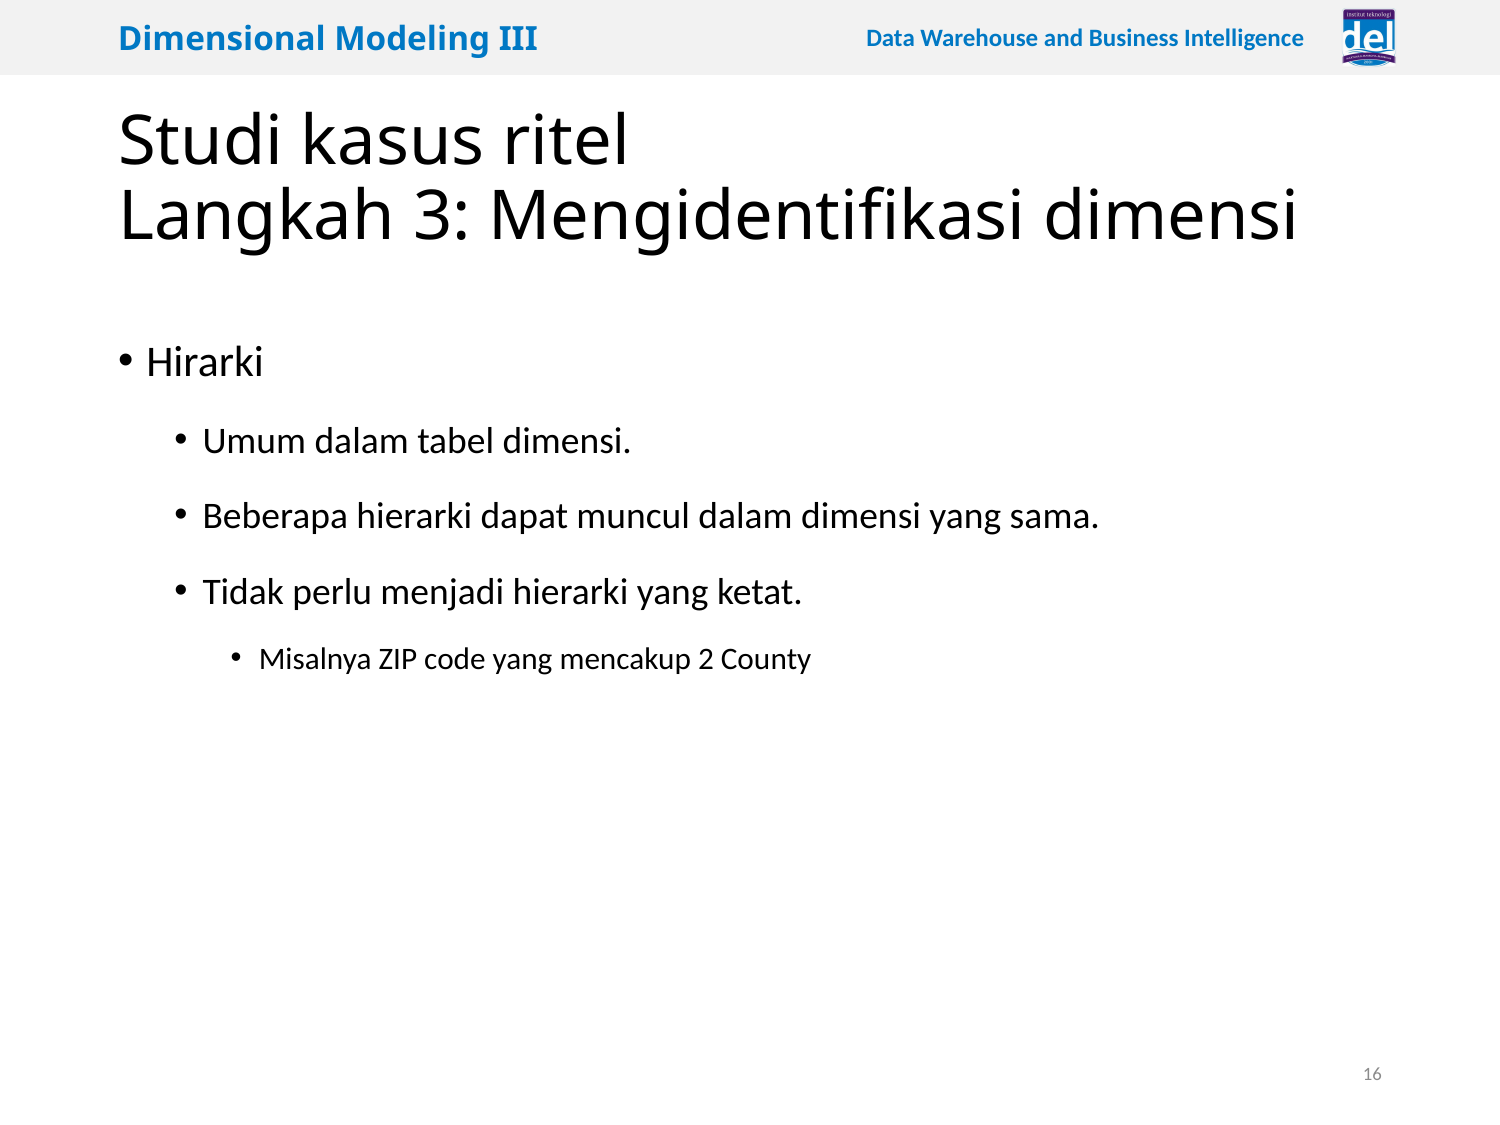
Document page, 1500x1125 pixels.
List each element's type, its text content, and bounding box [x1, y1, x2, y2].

title Studi kasus ritel Langkah 3: Mengidentifikasi dimensi [103, 82, 1397, 278]
slide_number 16 [1059, 1042, 1397, 1103]
list Hirarki Umum dalam tabel dimensi. Beberapa hierarki dapat muncul dalam dimensi yang sama. Tidak perlu menjadi hierarki yang ketat. Misalnya ZIP code yang mencakup 2 County [103, 299, 1397, 1014]
picture [1344, 10, 1394, 65]
